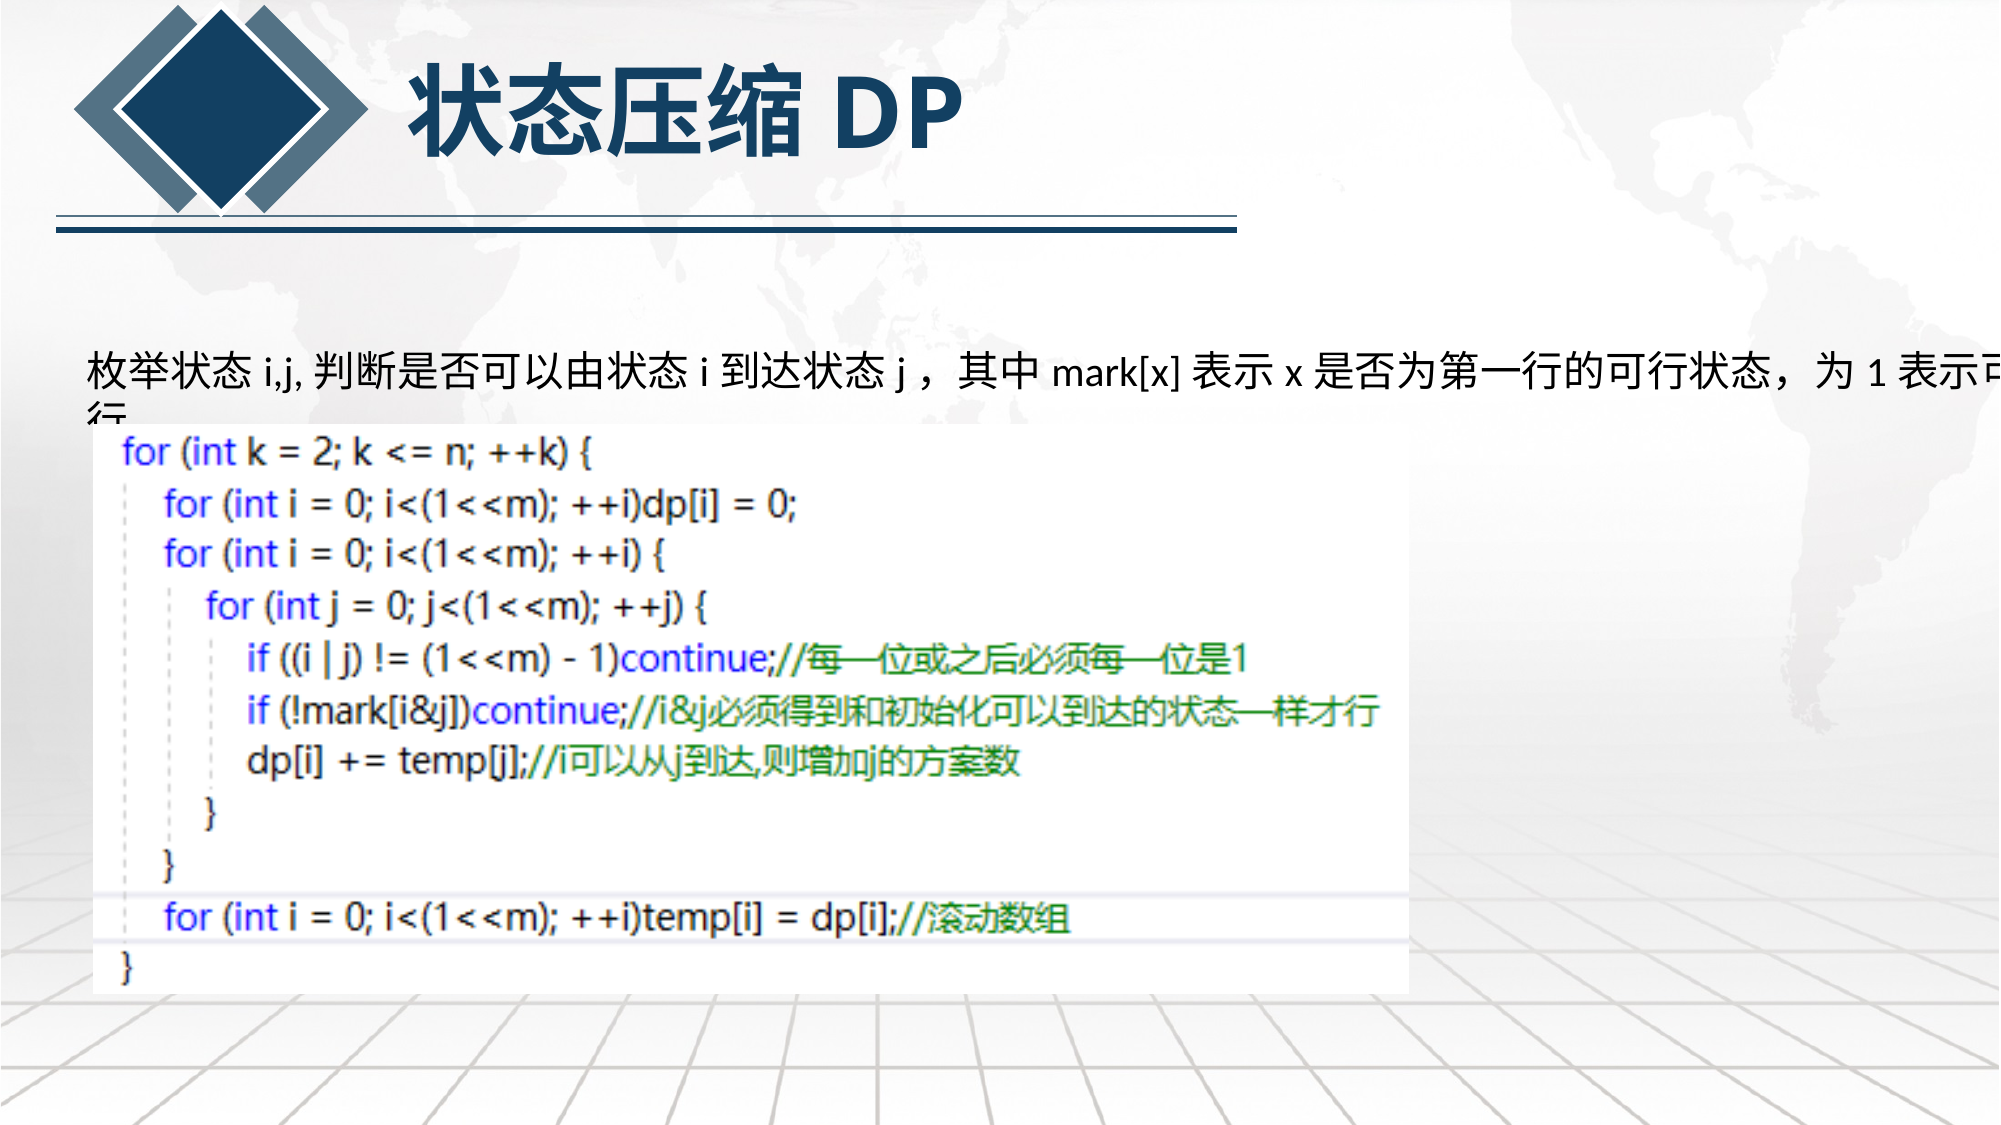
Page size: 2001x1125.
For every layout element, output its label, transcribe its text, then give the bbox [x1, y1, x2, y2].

text_box [115, 3, 327, 215]
text_box [72, 3, 199, 215]
picture [0, 0, 1999, 1125]
text_box 状态压缩DP [390, 40, 981, 176]
text_box 枚举状态i,j,判断是否可以由状态i到达状态j，其中mark[x]表示x是否为第一行的可行状态，为1表示可行 [71, 287, 2000, 453]
text_box [243, 3, 370, 215]
